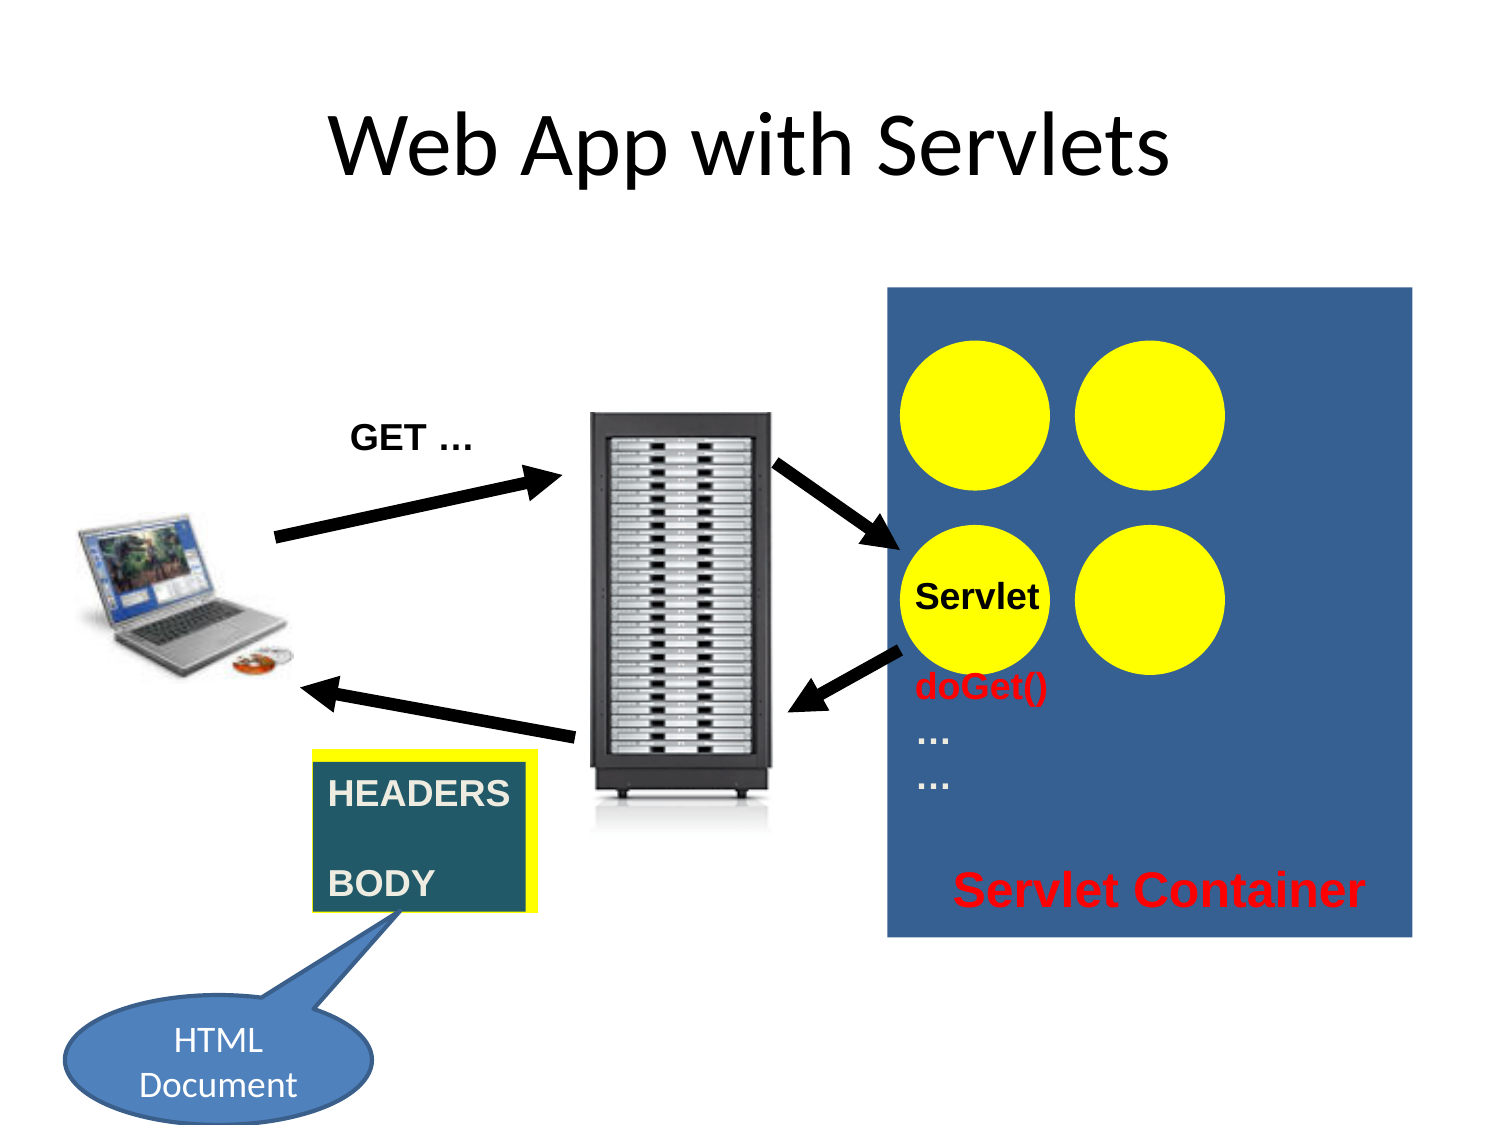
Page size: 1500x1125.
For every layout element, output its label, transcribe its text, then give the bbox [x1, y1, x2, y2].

text_box GET … [334, 405, 490, 466]
text_box Servlet doGet() … … [900, 564, 1064, 805]
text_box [312, 749, 538, 913]
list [74, 512, 294, 684]
text_box [298, 471, 563, 533]
text_box [899, 340, 1050, 491]
text_box [1074, 524, 1225, 675]
title Web App with Servlets [75, 45, 1425, 233]
text_box [787, 649, 901, 713]
text_box Servlet Container [937, 849, 1382, 925]
text_box [909, 524, 1041, 564]
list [589, 412, 776, 838]
text_box HTML Document [62, 922, 394, 1125]
text_box [887, 287, 1413, 938]
text_box [300, 683, 575, 738]
text_box [780, 465, 901, 550]
text_box [1074, 340, 1225, 491]
